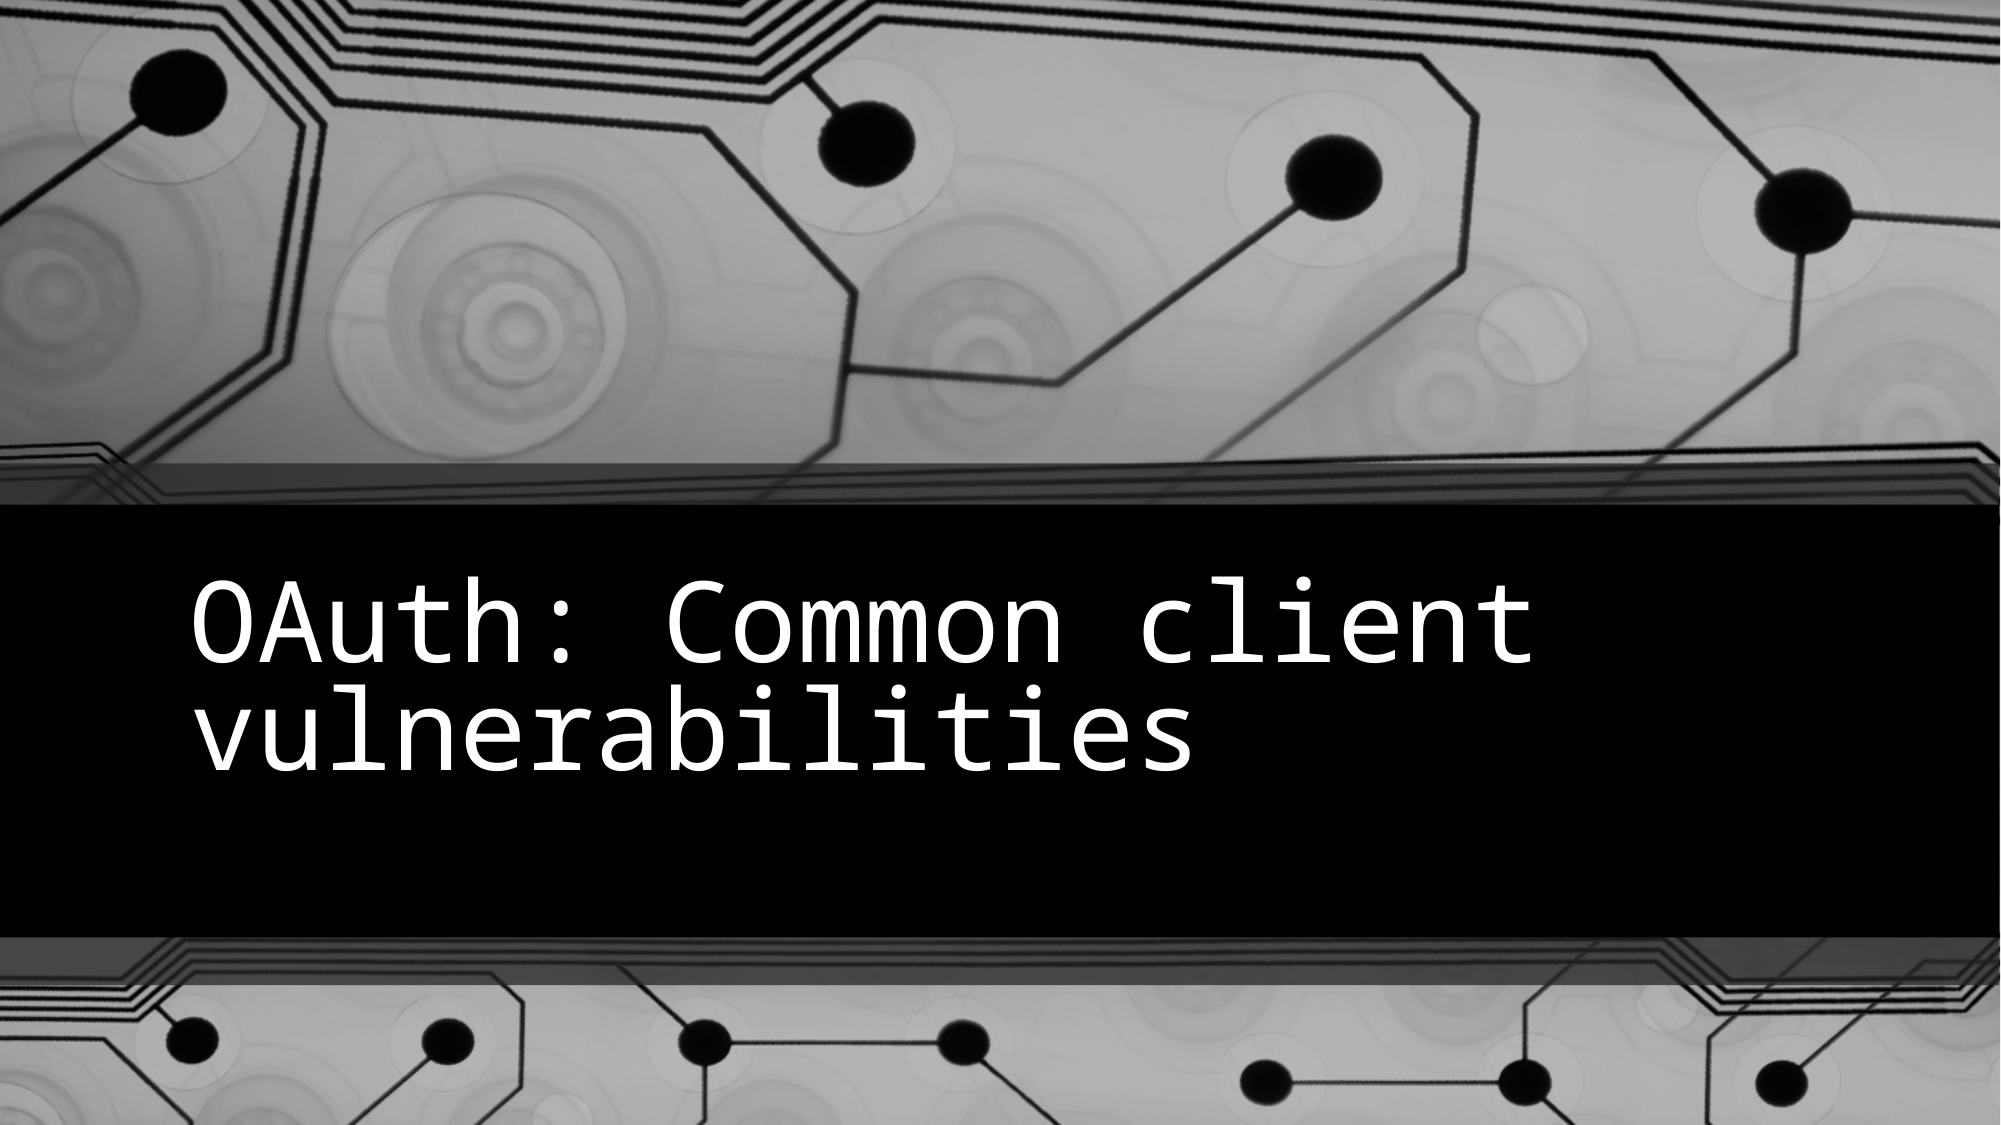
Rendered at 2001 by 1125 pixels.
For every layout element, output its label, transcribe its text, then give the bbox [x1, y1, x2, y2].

picture [0, 0, 2001, 1125]
title OAuth: Common client vulnerabilities [174, 519, 1825, 800]
